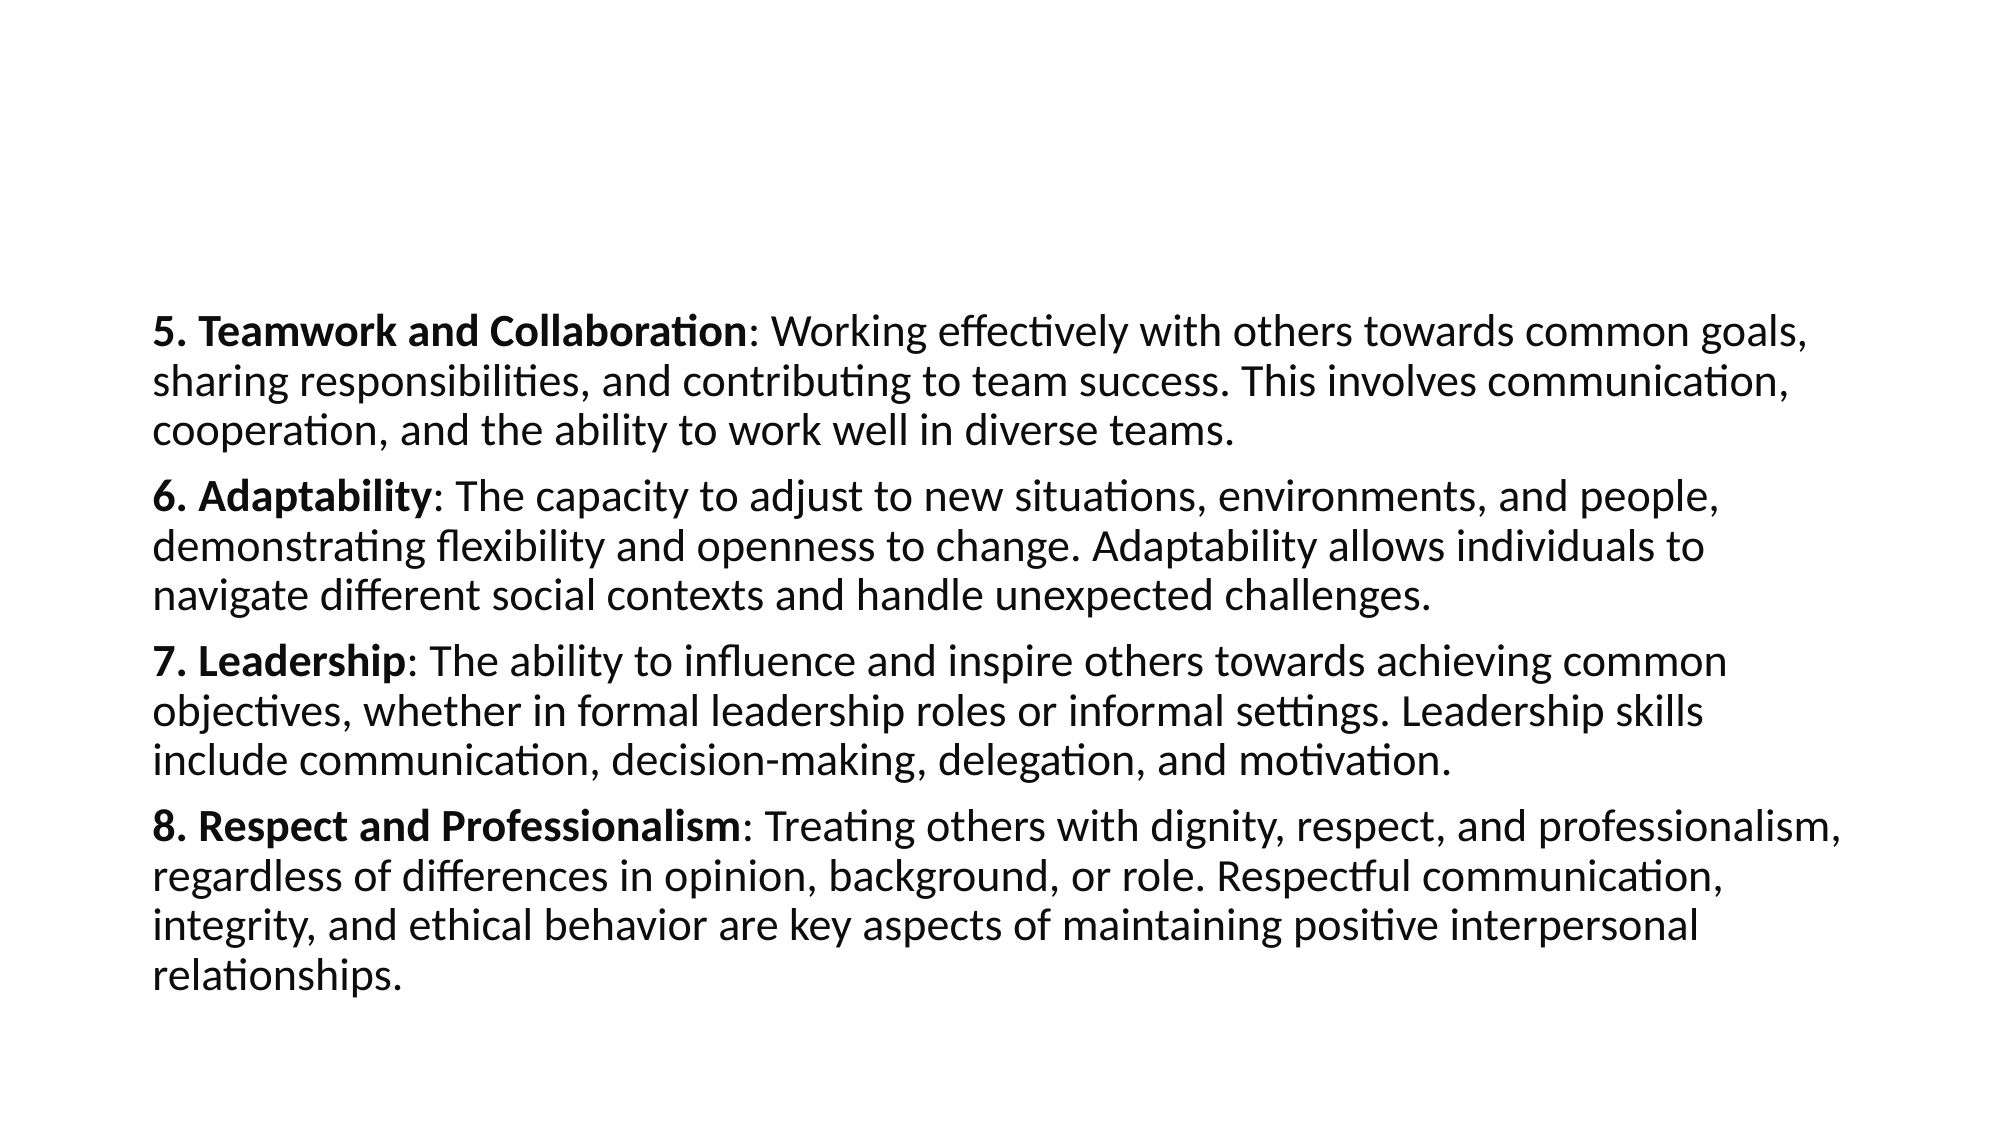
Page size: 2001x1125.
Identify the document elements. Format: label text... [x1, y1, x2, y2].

list 5. Teamwork and Collaboration: Working effectively with others towards common goals, sharing responsibilities, and contributing to team success. This involves communication, cooperation, and the ability to work well in diverse teams. 6. Adaptability: The capacity to adjust to new situations, environments, and people, demonstrating flexibility and openness to change. Adaptability allows individuals to navigate different social contexts and handle unexpected challenges. 7. Leadership: The ability to influence and inspire others towards achieving common objectives, whether in formal leadership roles or informal settings. Leadership skills include communication, decision-making, delegation, and motivation. 8. Respect and Professionalism: Treating others with dignity, respect, and professionalism, regardless of differences in opinion, background, or role. Respectful communication, integrity, and ethical behavior are key aspects of maintaining positive interpersonal relationships. [137, 299, 1863, 1014]
